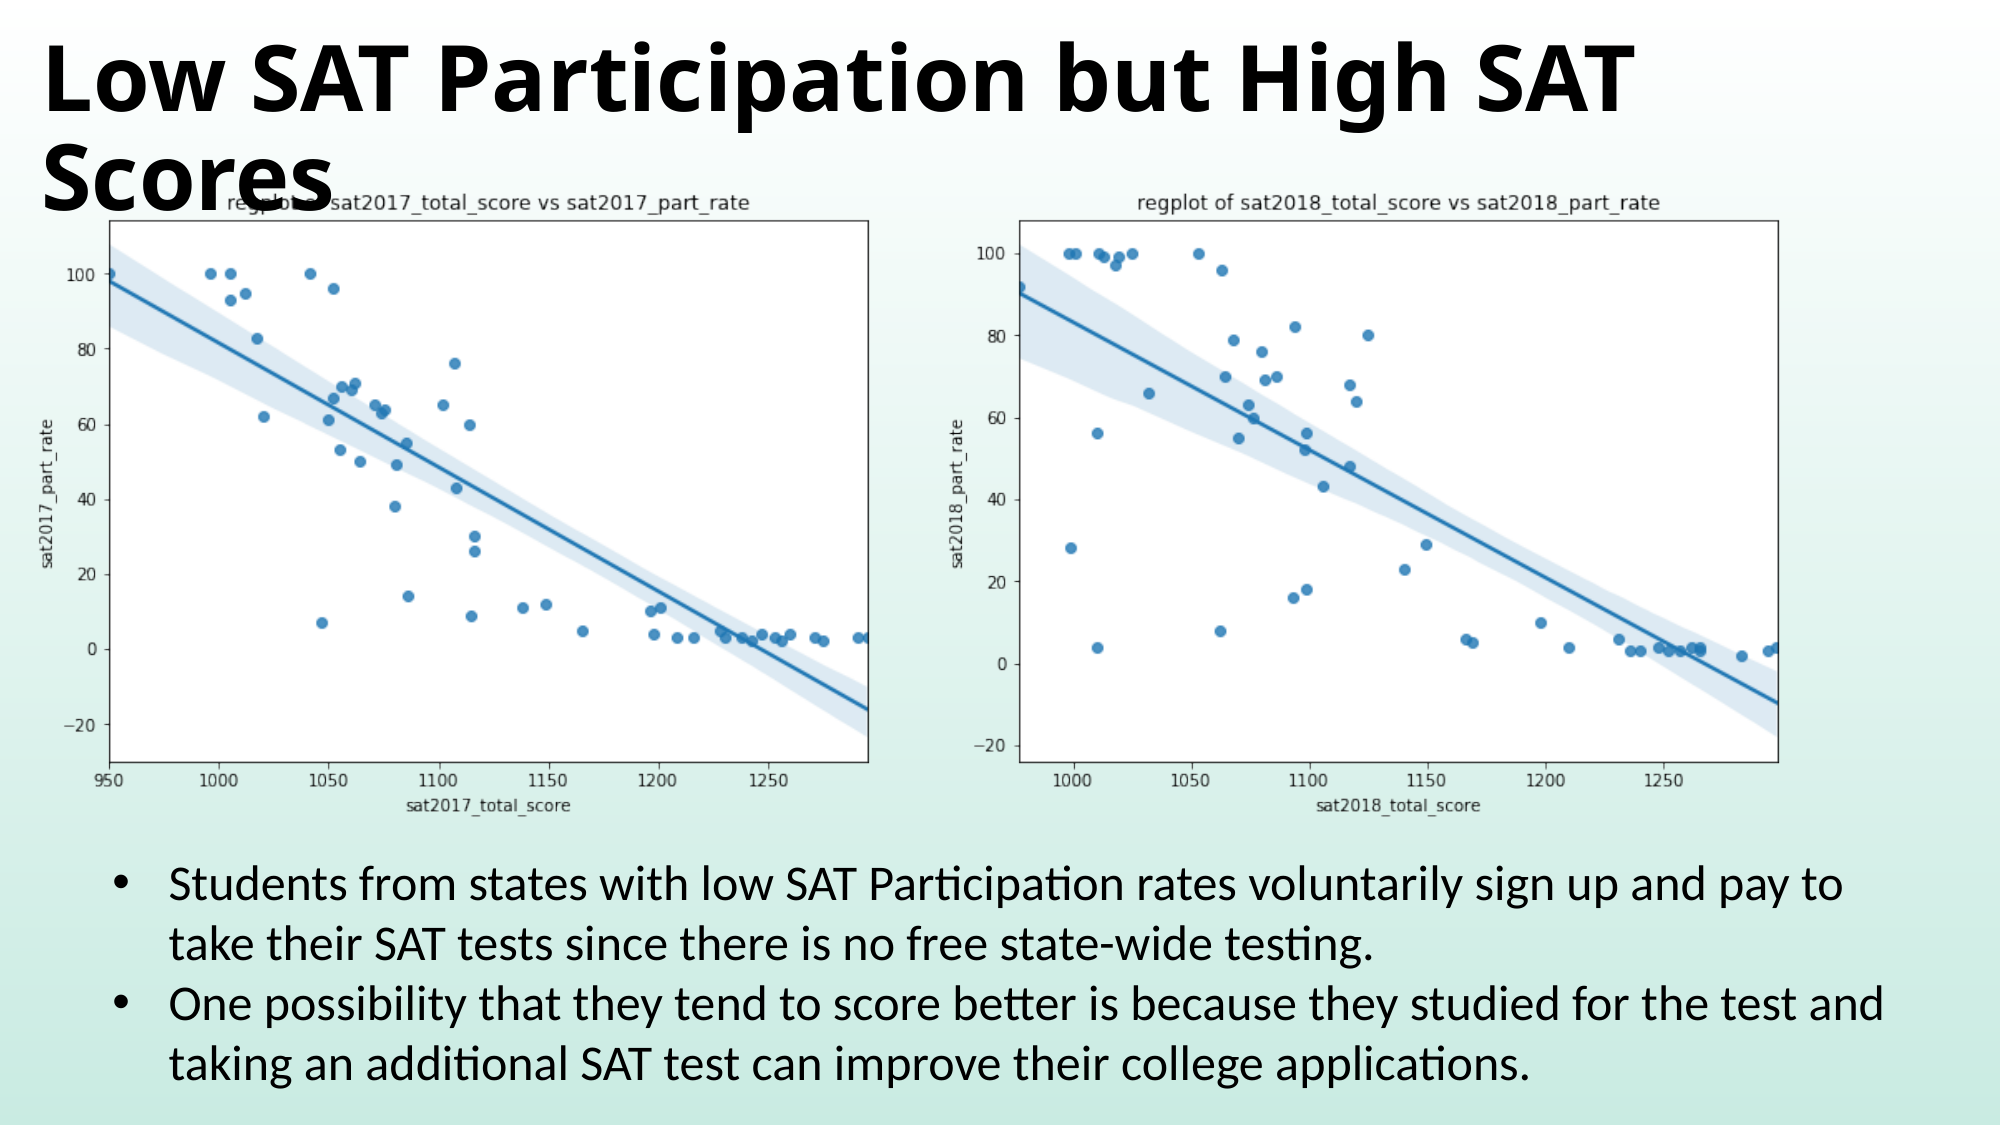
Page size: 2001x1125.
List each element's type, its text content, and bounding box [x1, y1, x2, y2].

text_box Low SAT Participation but High SAT Scores [26, 22, 1752, 182]
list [26, 182, 1788, 827]
text_box Students from states with low SAT Participation rates voluntarily sign up and pay to take their SAT tests since there is no free state-wide testing. One possibility that they tend to score better is because they studied for the test and taking an additional SAT test can improve their college applications. [97, 843, 1931, 1099]
